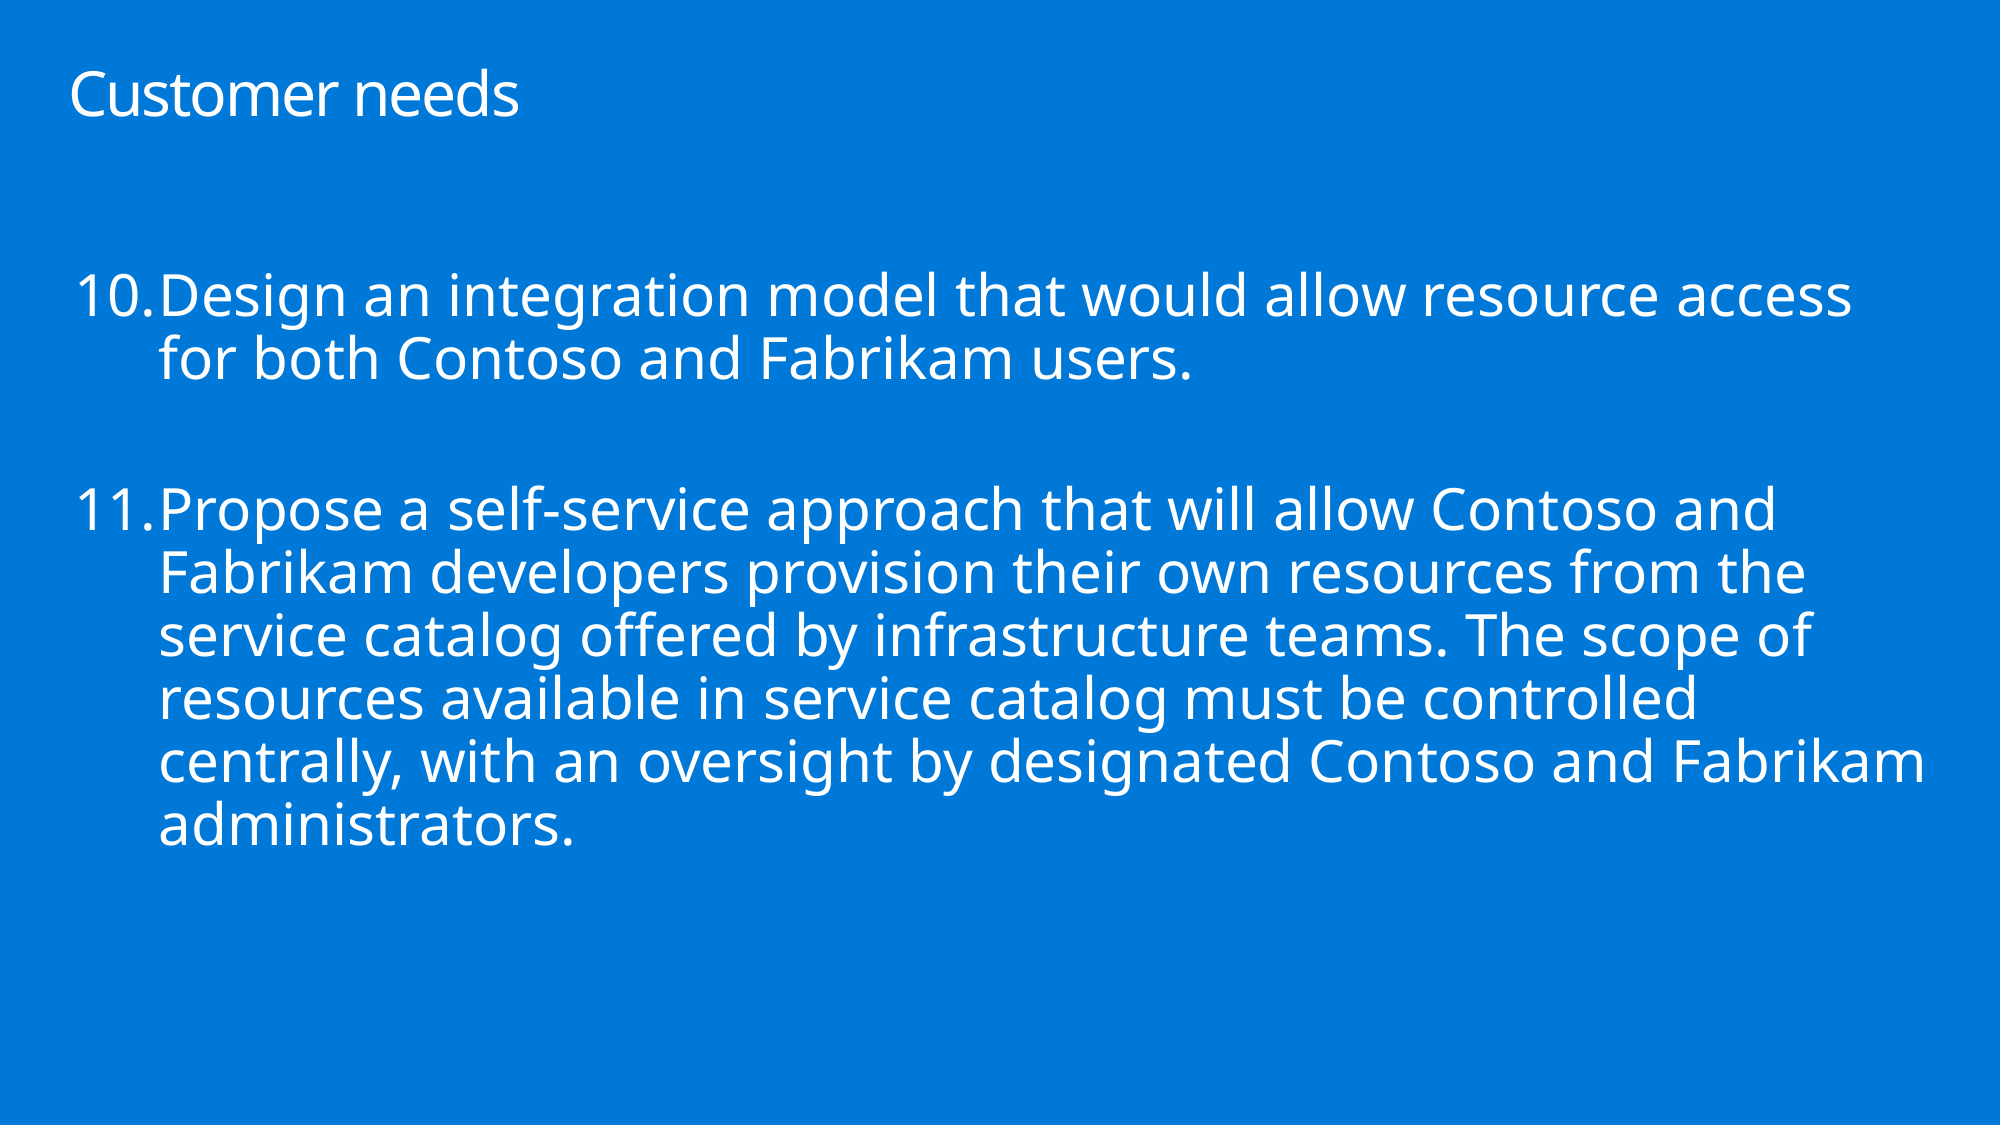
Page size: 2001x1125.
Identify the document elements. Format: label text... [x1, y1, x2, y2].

text_box Design an integration model that would allow resource access for both Contoso and Fabrikam users. Propose a self-service approach that will allow Contoso and Fabrikam developers provision their own resources from the service catalog offered by infrastructure teams. The scope of resources available in service catalog must be controlled centrally, with an oversight by designated Contoso and Fabrikam administrators. [44, 242, 1967, 1033]
title Customer needs [44, 47, 1957, 196]
